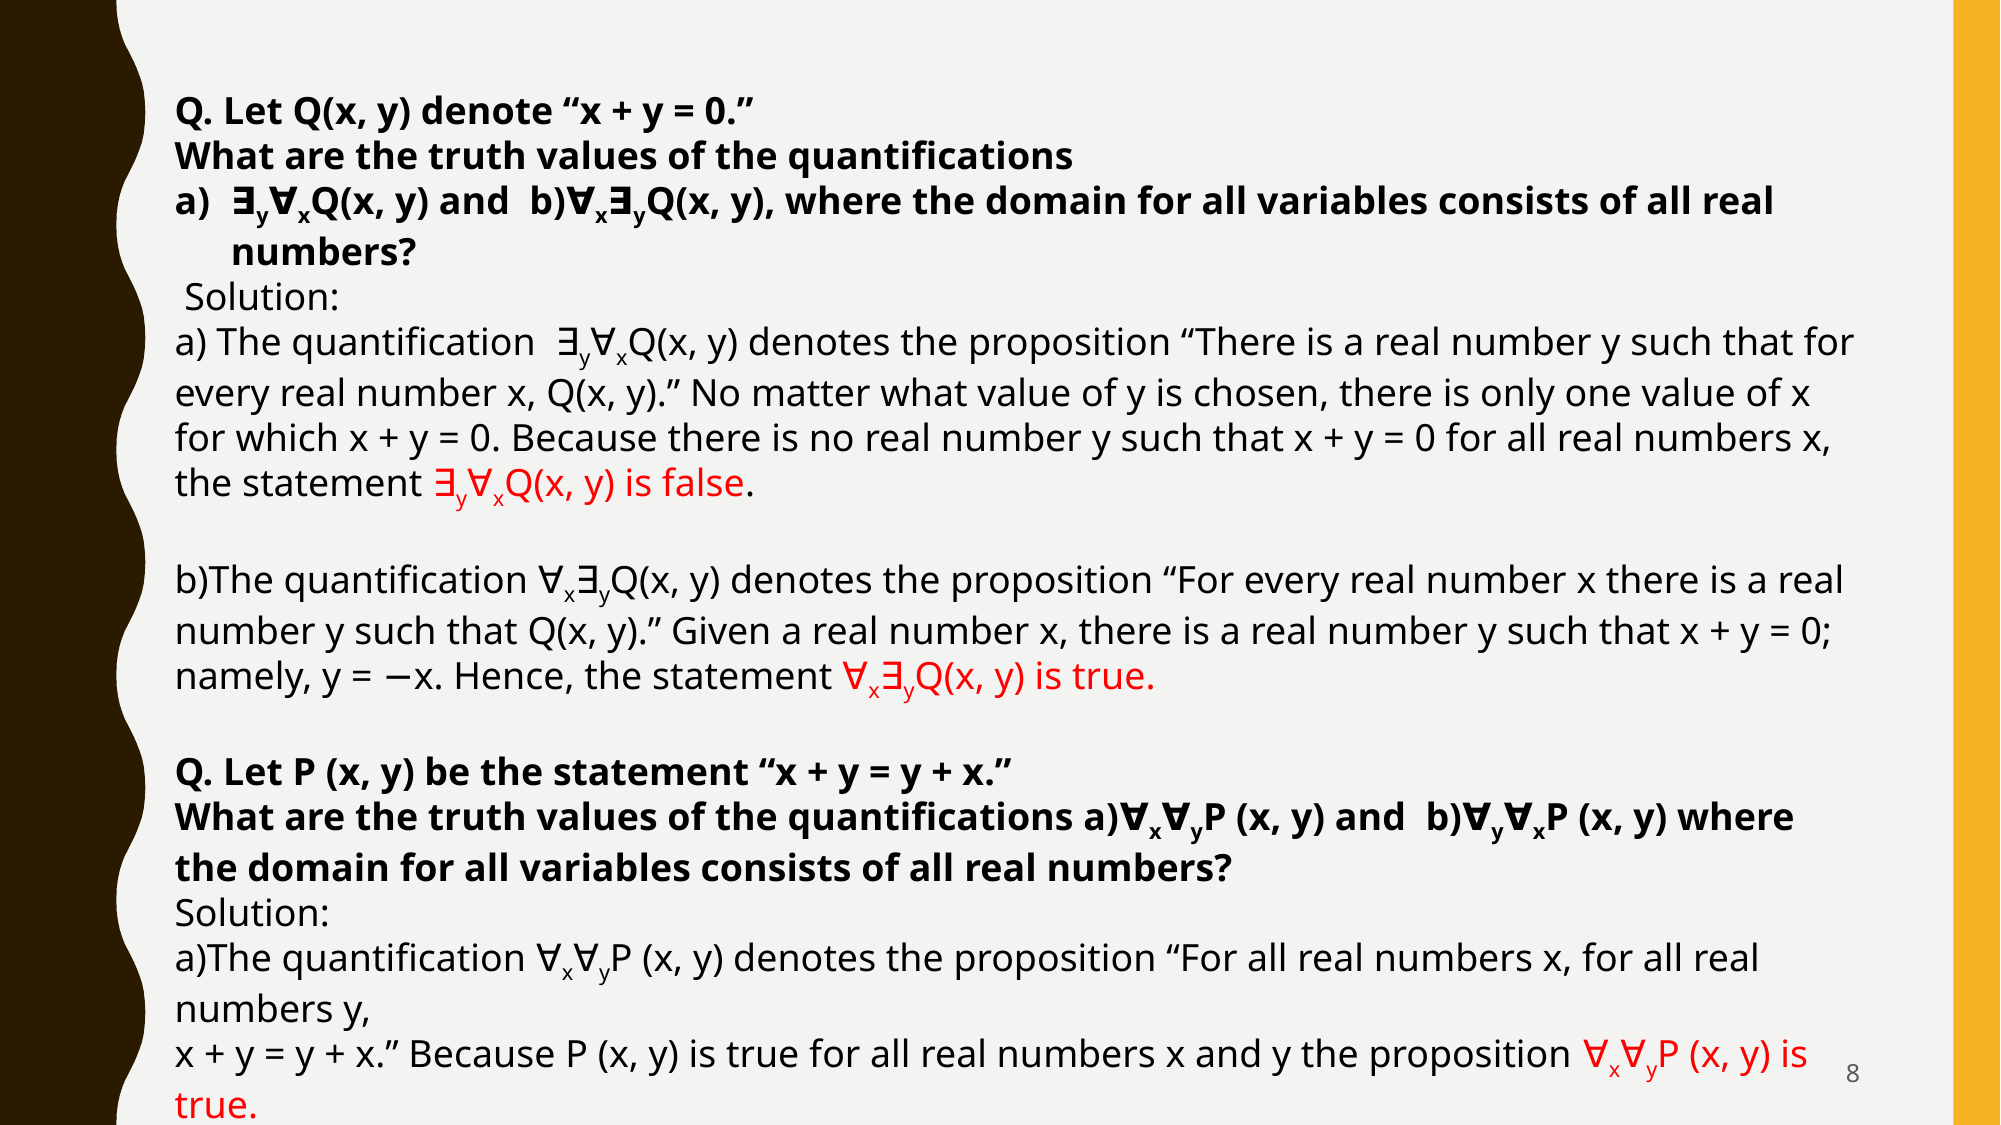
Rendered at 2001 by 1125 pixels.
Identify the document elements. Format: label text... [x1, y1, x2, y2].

text_box Q. Let Q(x, y) denote “x + y = 0.” What are the truth values of the quantifications ∃y∀xQ(x, y) and b)∀x∃yQ(x, y), where the domain for all variables consists of all real numbers? Solution: a) The quantification ∃y∀xQ(x, y) denotes the proposition “There is a real number y such that for every real number x, Q(x, y).” No matter what value of y is chosen, there is only one value of x for which x + y = 0. Because there is no real number y such that x + y = 0 for all real numbers x, the statement ∃y∀xQ(x, y) is false. b)The quantification ∀x∃yQ(x, y) denotes the proposition “For every real number x there is a real number y such that Q(x, y).” Given a real number x, there is a real number y such that x + y = 0; namely, y = −x. Hence, the statement ∀x∃yQ(x, y) is true. Q. Let P (x, y) be the statement “x + y = y + x.” What are the truth values of the quantifications a)∀x∀yP (x, y) and b)∀y∀xP (x, y) where the domain for all variables consists of all real numbers? Solution: a)The quantification ∀x∀yP (x, y) denotes the proposition “For all real numbers x, for all real numbers y, x + y = y + x.” Because P (x, y) is true for all real numbers x and y the proposition ∀x∀yP (x, y) is true. b)The quantification ∀y∀xP (x, y) says “For all real numbers y, for all real numbers x, x + y = y + x.” Because P (x, y) is true for all real numbers x and y the proposition ∀y∀xP (x, y) is true. [159, 0, 1875, 1125]
